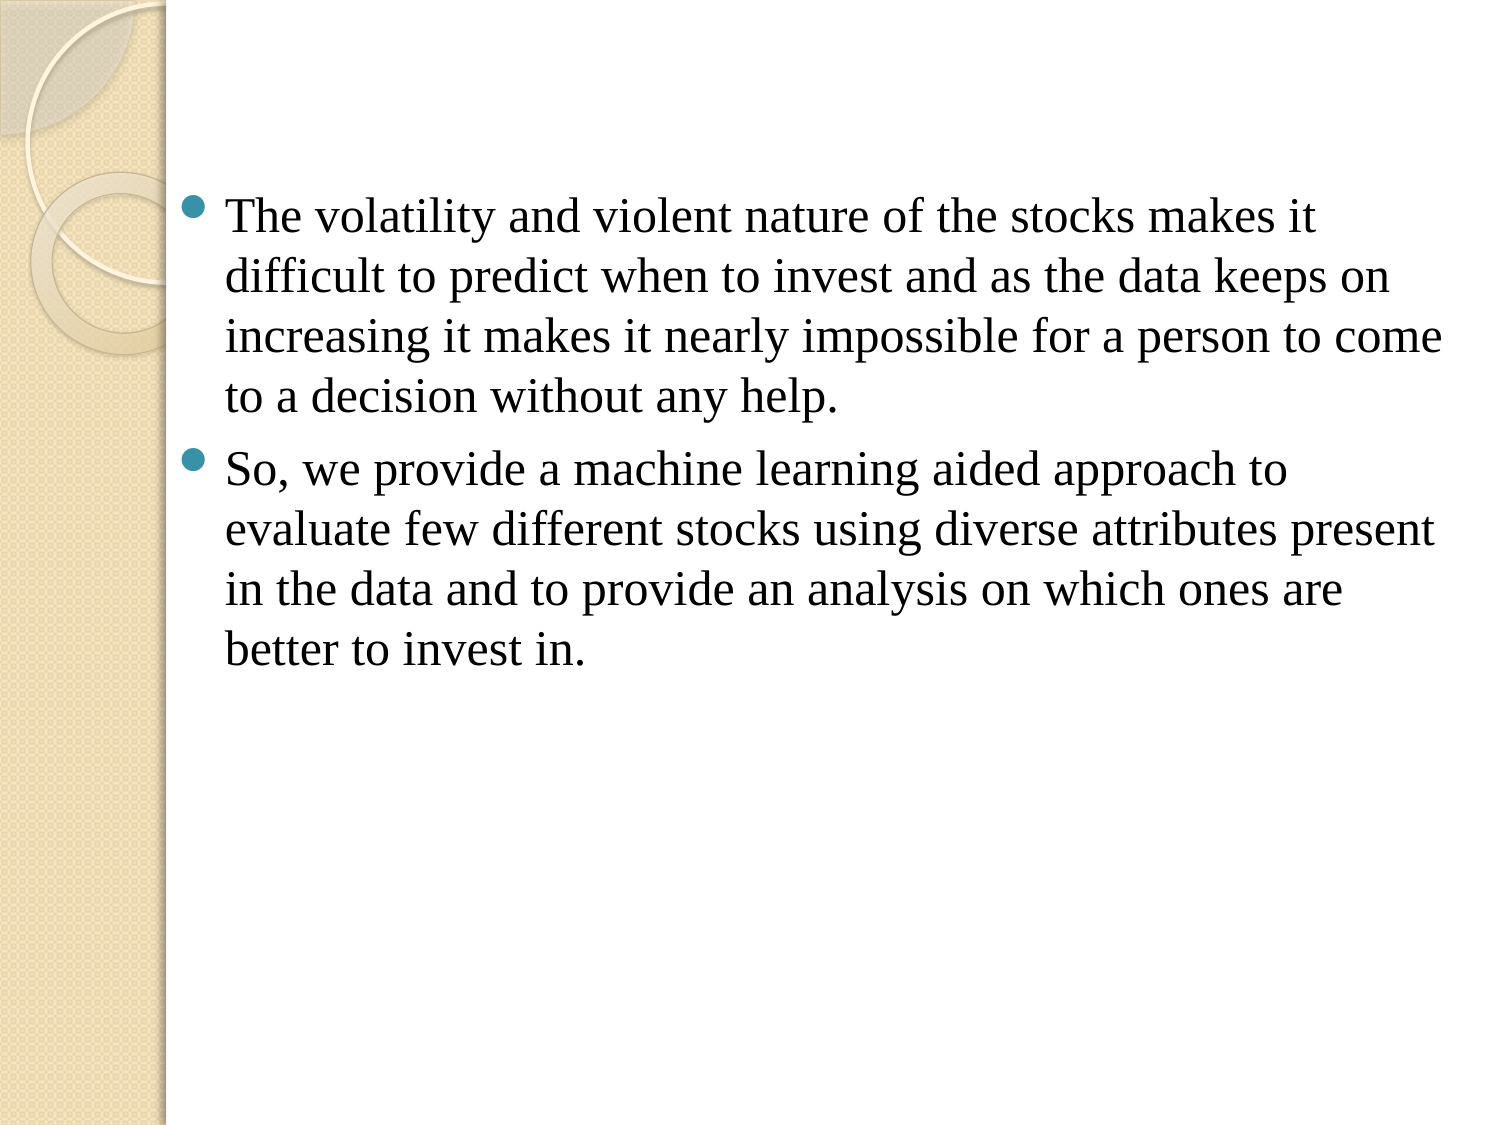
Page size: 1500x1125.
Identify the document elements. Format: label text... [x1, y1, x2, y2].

list The volatility and violent nature of the stocks makes it difficult to predict when to invest and as the data keeps on increasing it makes it nearly impossible for a person to come to a decision without any help. So, we provide a machine learning aided approach to evaluate few different stocks using diverse attributes present in the data and to provide an analysis on which ones are better to invest in. [150, 174, 1475, 1050]
